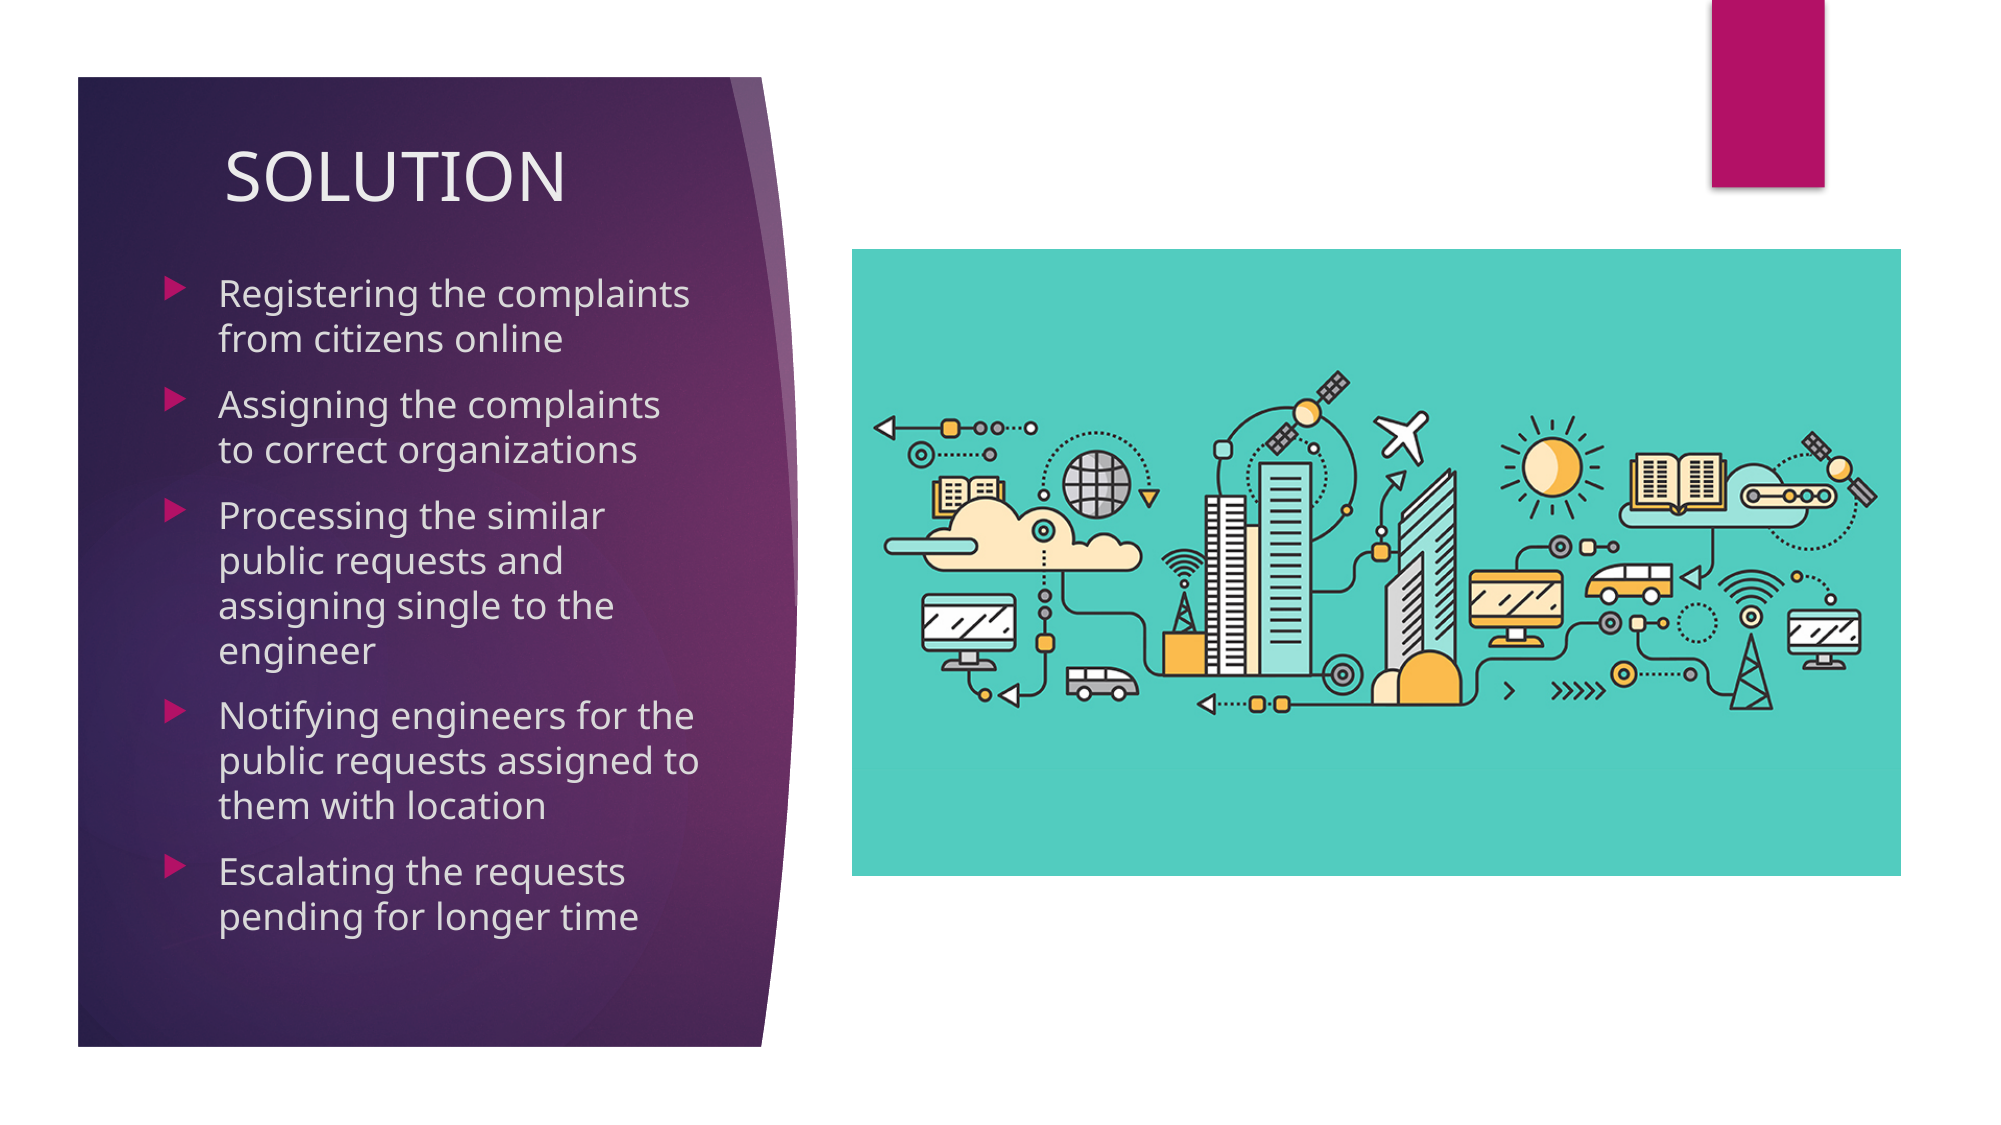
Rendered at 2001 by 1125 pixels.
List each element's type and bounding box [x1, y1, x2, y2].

text_box [0, 0, 2000, 1125]
picture [851, 248, 1901, 876]
